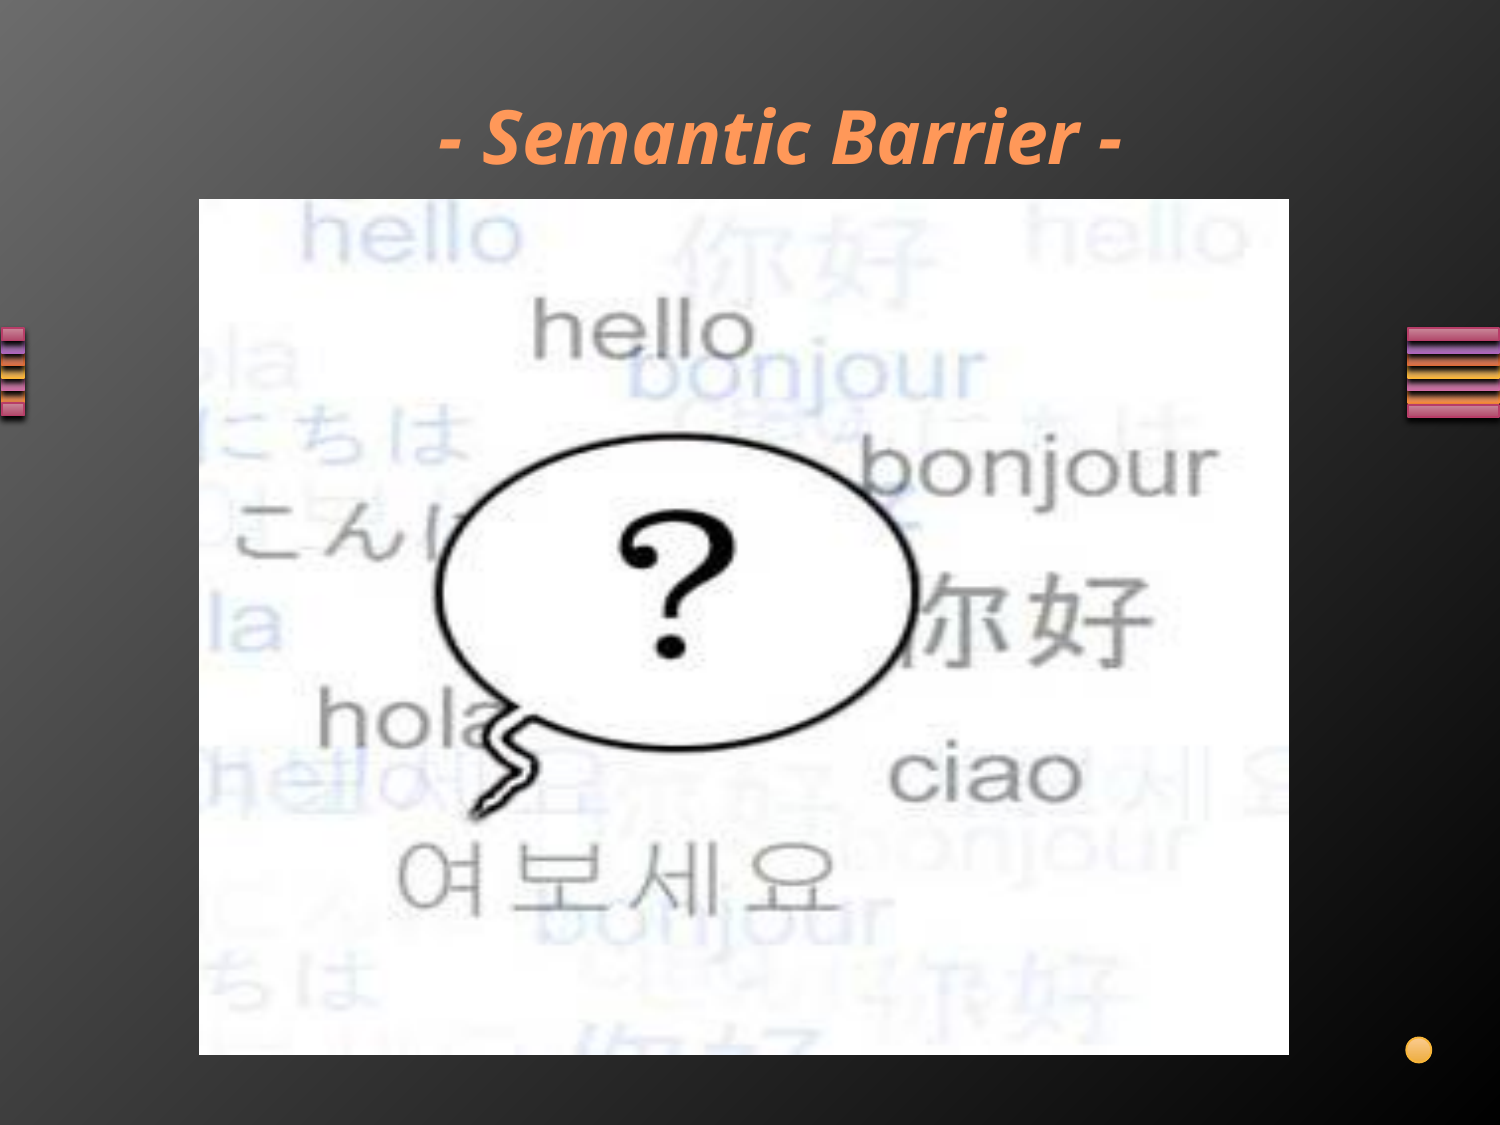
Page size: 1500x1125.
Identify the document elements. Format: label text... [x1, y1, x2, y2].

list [198, 198, 1290, 1055]
title - Semantic Barrier - [150, 75, 1413, 188]
